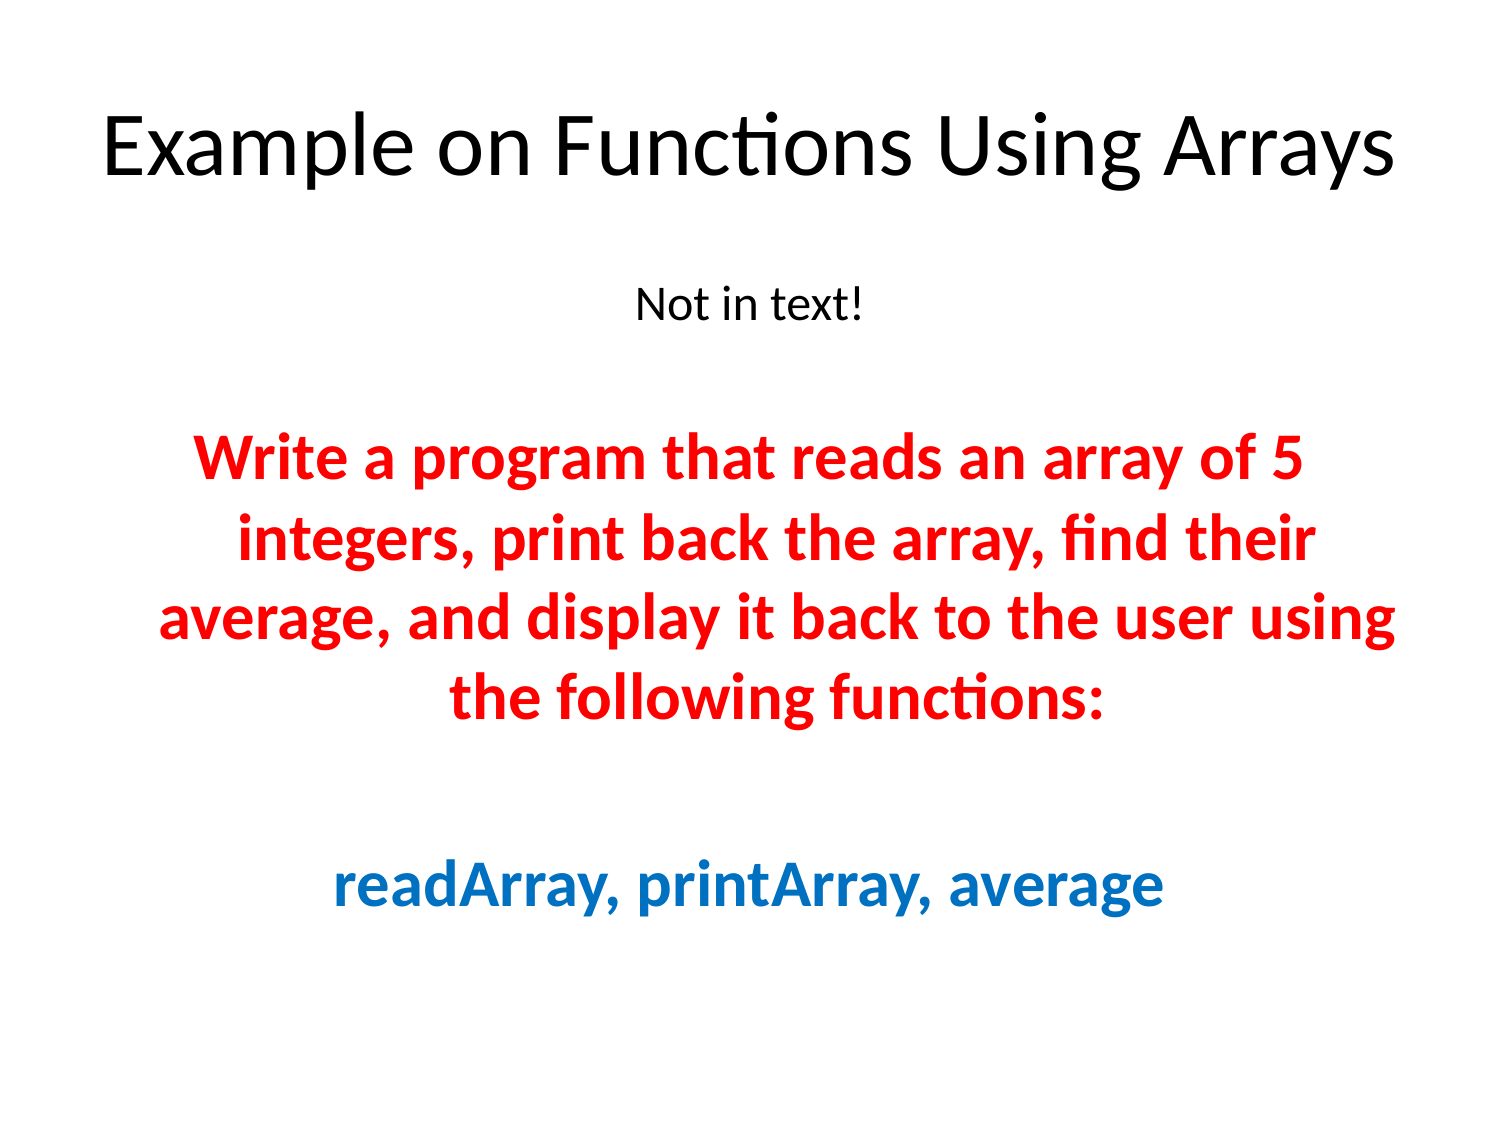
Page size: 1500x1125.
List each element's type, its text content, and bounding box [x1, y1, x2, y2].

list Not in text! Write a program that reads an array of 5 integers, print back the array, find their average, and display it back to the user using the following functions: readArray, printArray, average [75, 262, 1425, 1005]
title Example on Functions Using Arrays [75, 45, 1425, 233]
